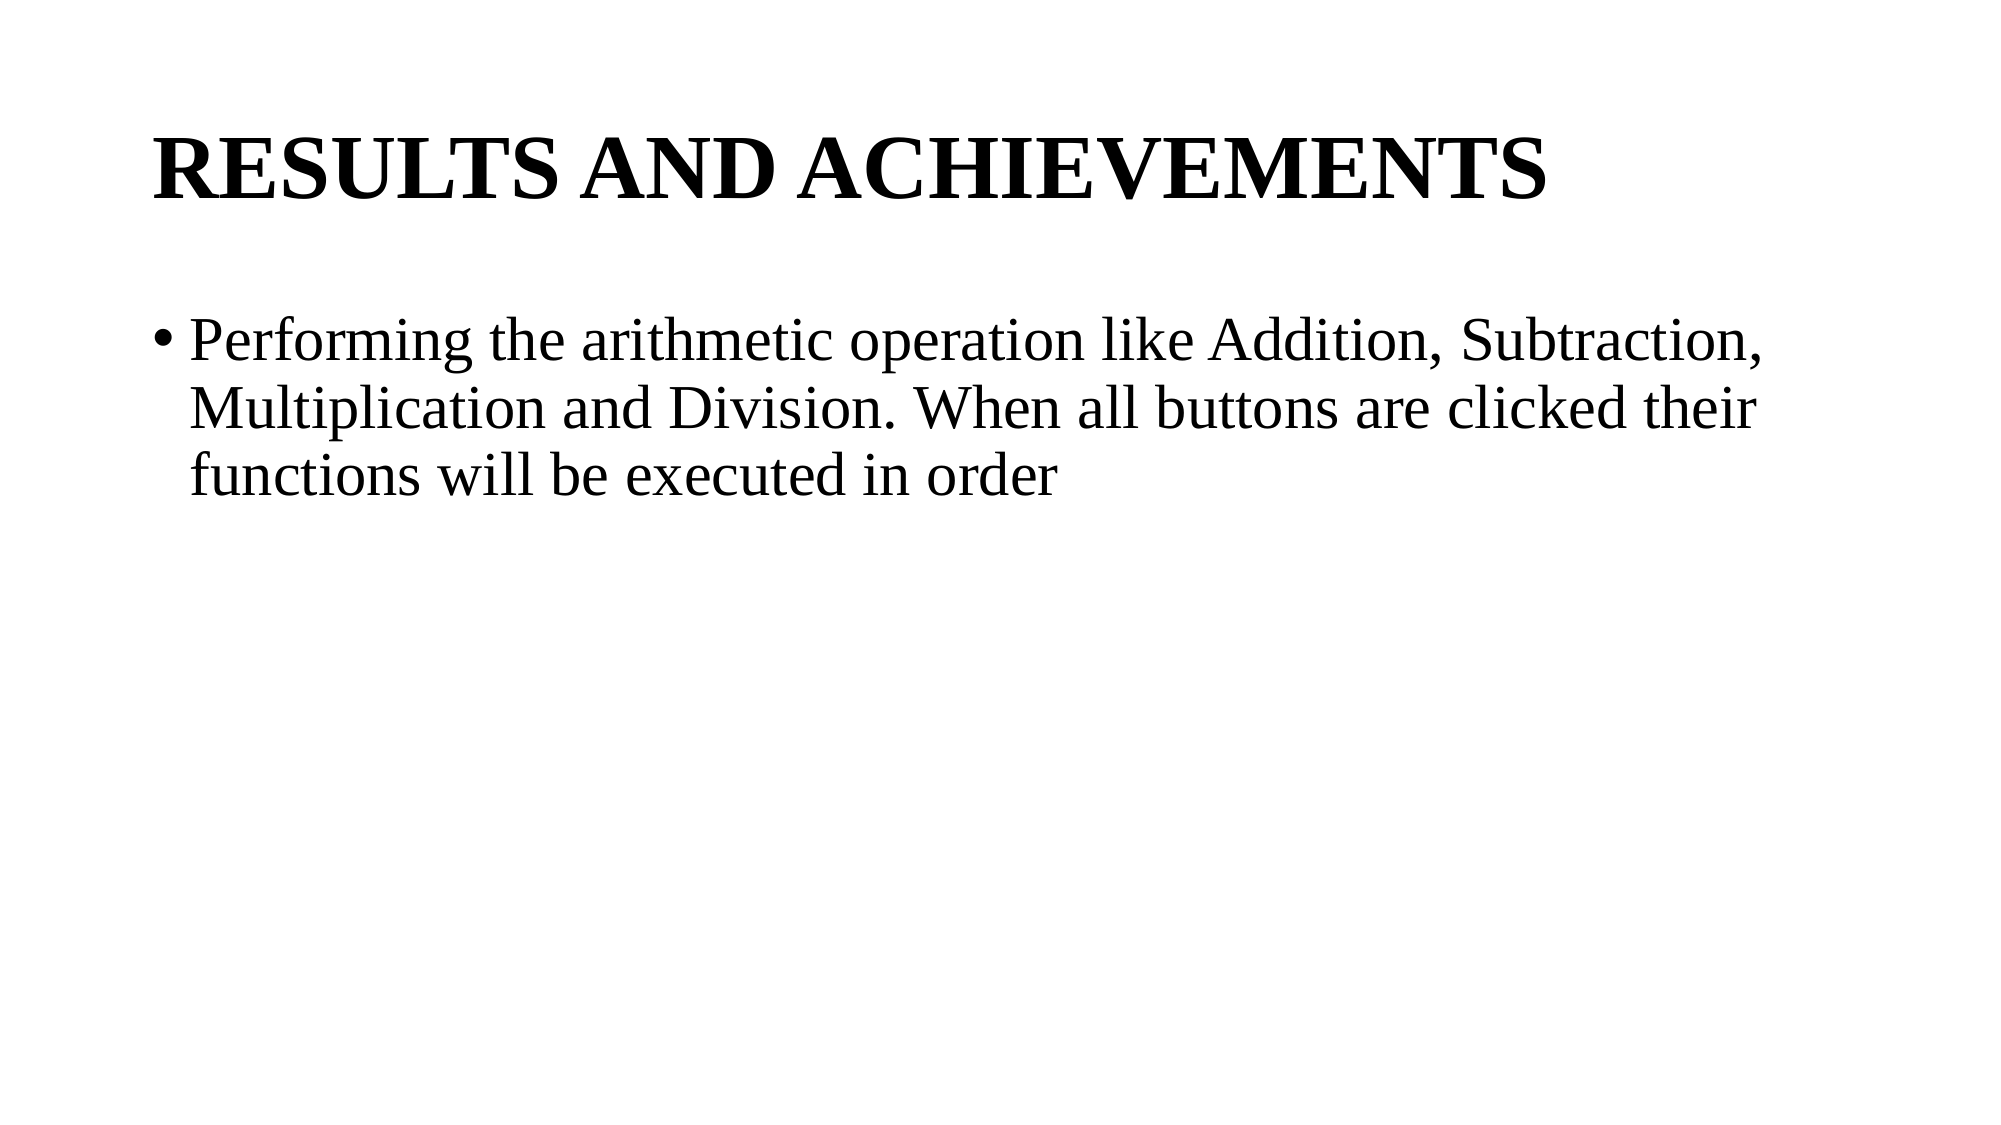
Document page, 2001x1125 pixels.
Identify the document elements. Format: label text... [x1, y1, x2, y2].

title RESULTS AND ACHIEVEMENTS [137, 59, 1863, 278]
list Performing the arithmetic operation like Addition, Subtraction, Multiplication and Division. When all buttons are clicked their functions will be executed in order [137, 299, 1863, 1014]
